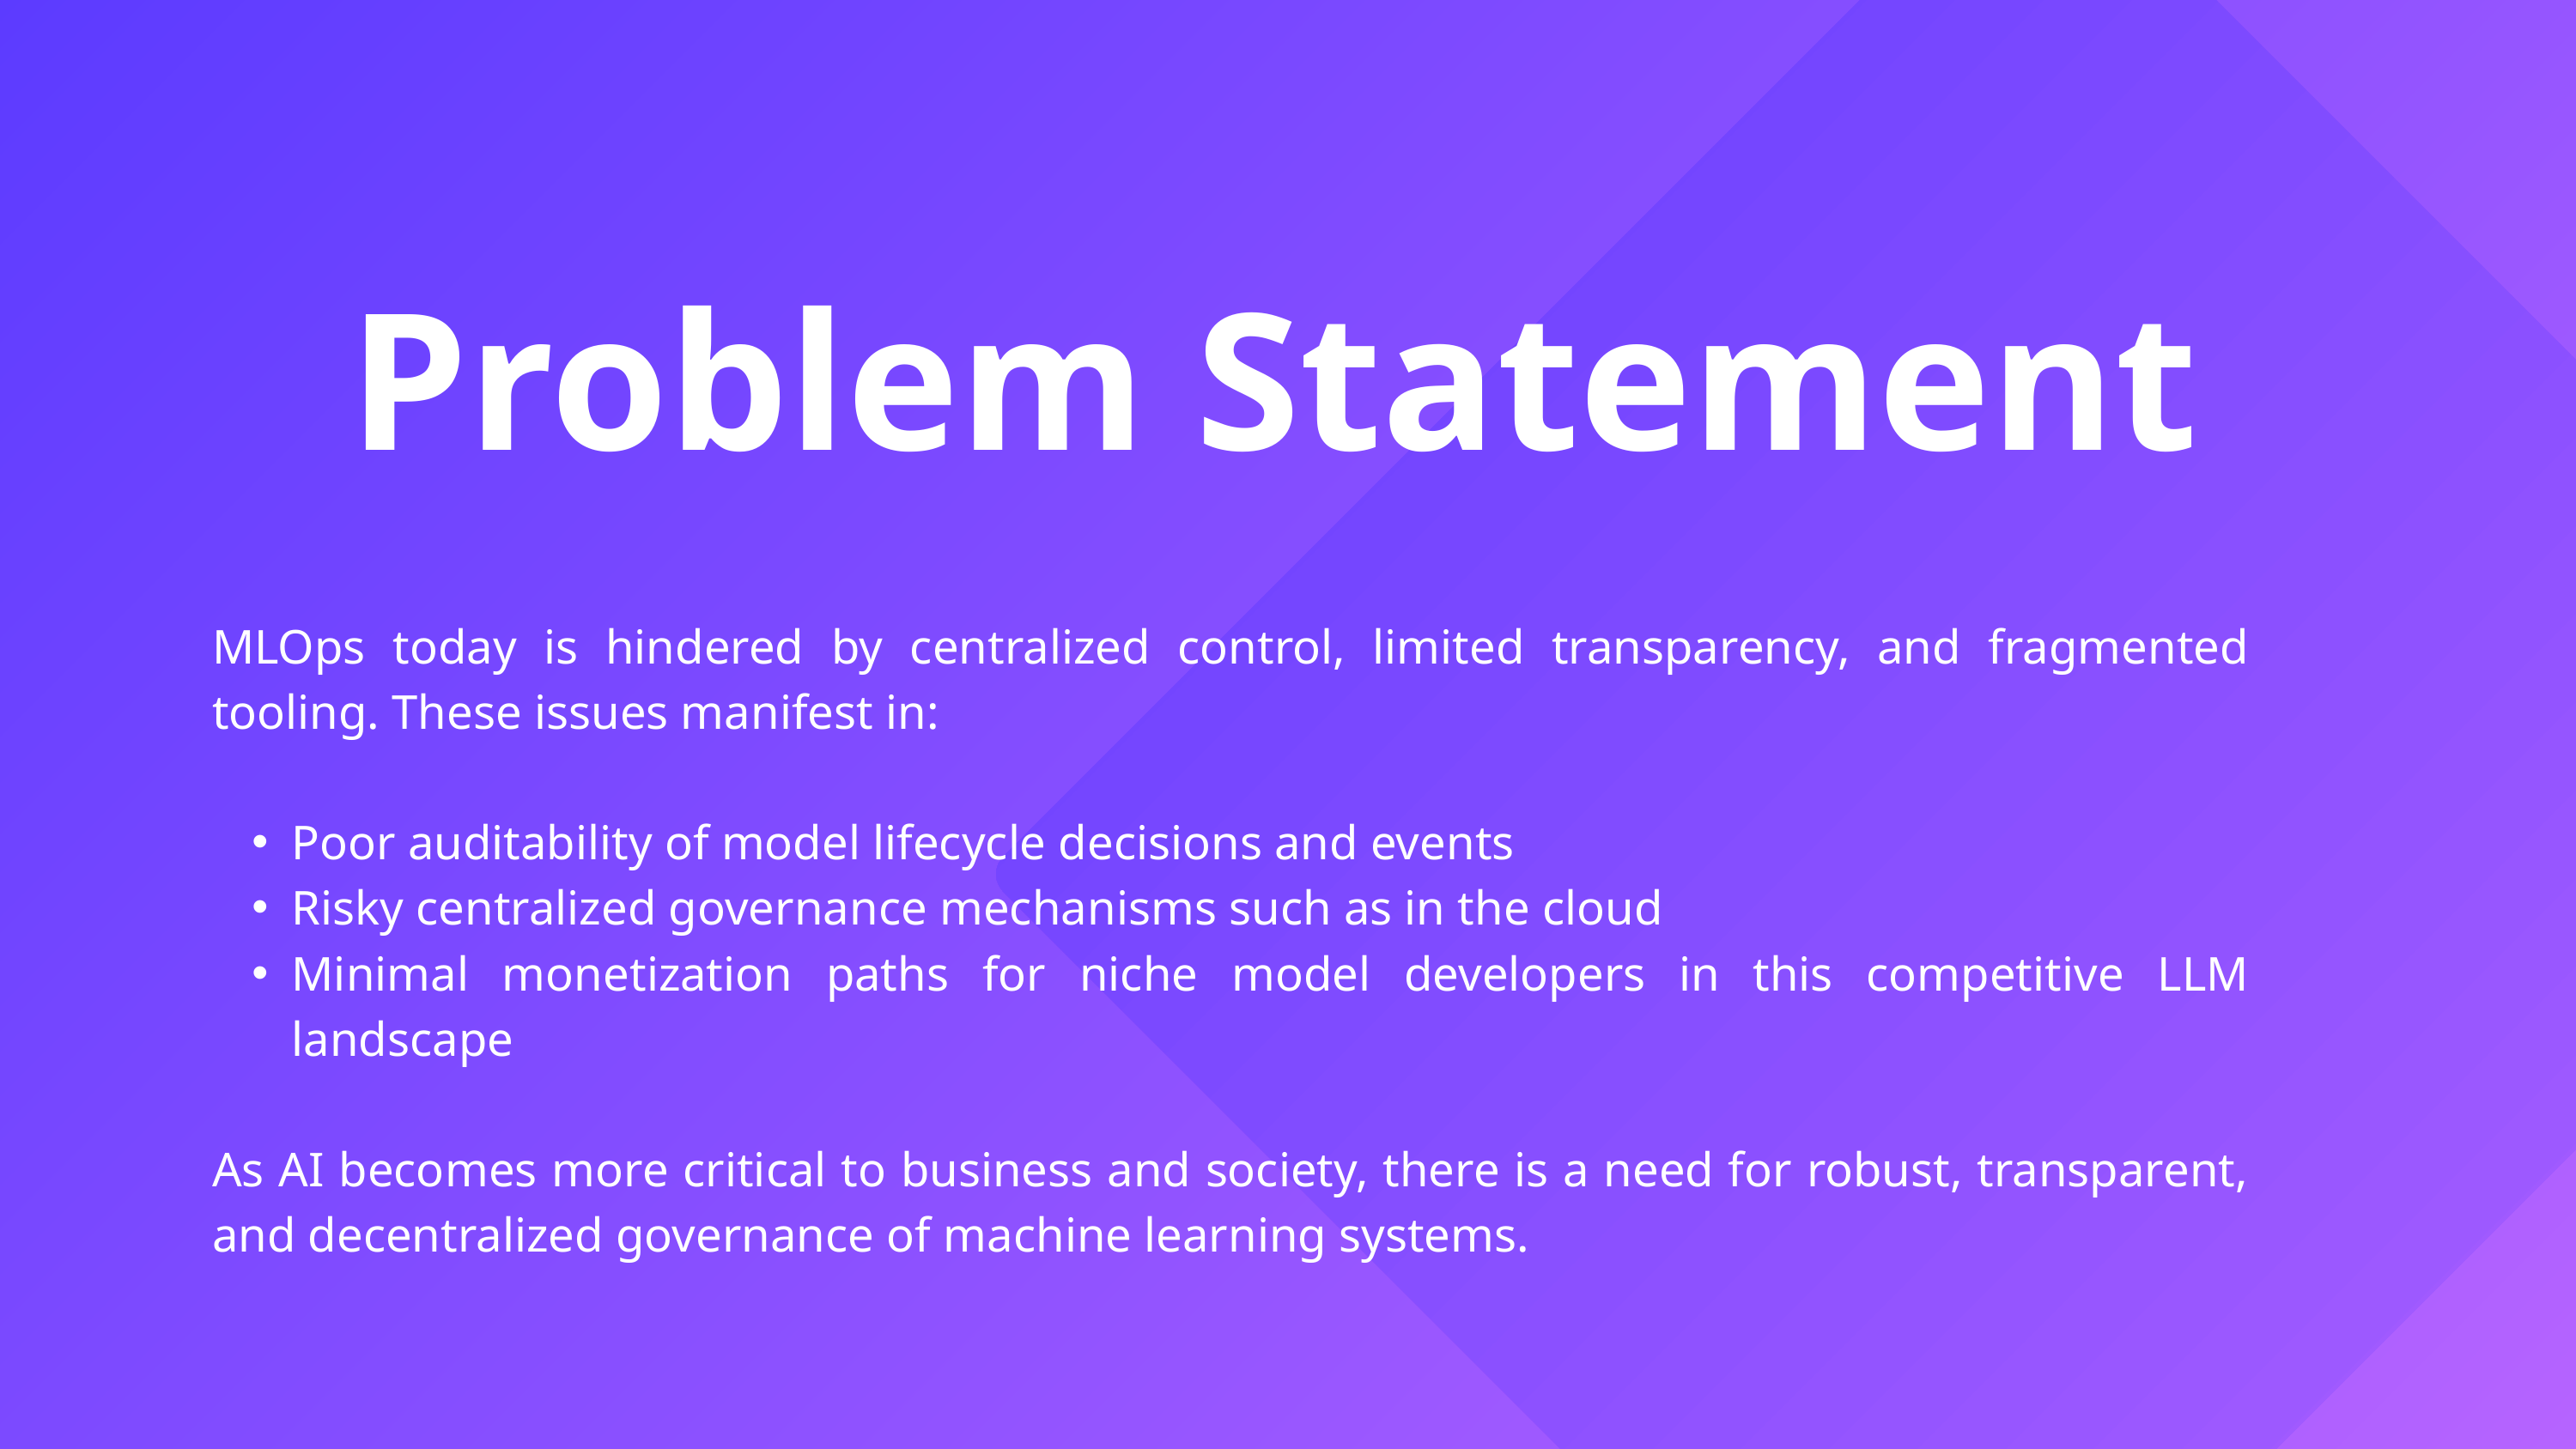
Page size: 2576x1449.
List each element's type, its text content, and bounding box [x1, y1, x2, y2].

text_box MLOps today is hindered by centralized control, limited transparency, and fragmented tooling. These issues manifest in: Poor auditability of model lifecycle decisions and events Risky centralized governance mechanisms such as in the cloud Minimal monetization paths for niche model developers in this competitive LLM landscape As AI becomes more critical to business and society, there is a need for robust, transparent, and decentralized governance of machine learning systems. [212, 608, 1314, 1327]
text_box Problem Statement [212, 221, 1314, 488]
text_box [1318, 70, 2576, 1449]
